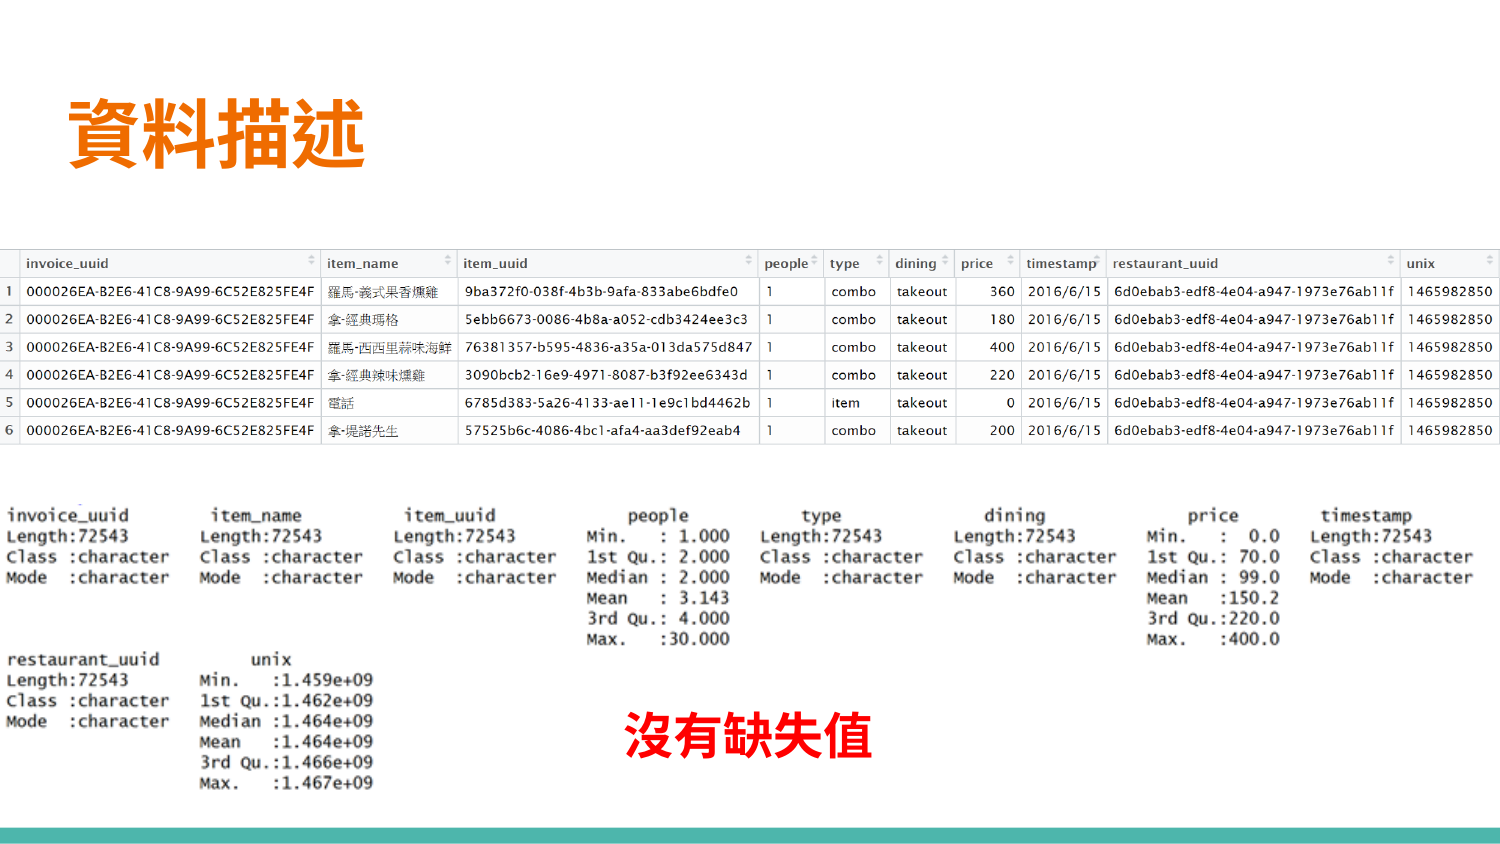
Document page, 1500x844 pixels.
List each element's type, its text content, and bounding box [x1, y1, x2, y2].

picture [0, 249, 1500, 445]
picture [0, 504, 1500, 793]
title 資料描述 [51, 72, 1449, 189]
